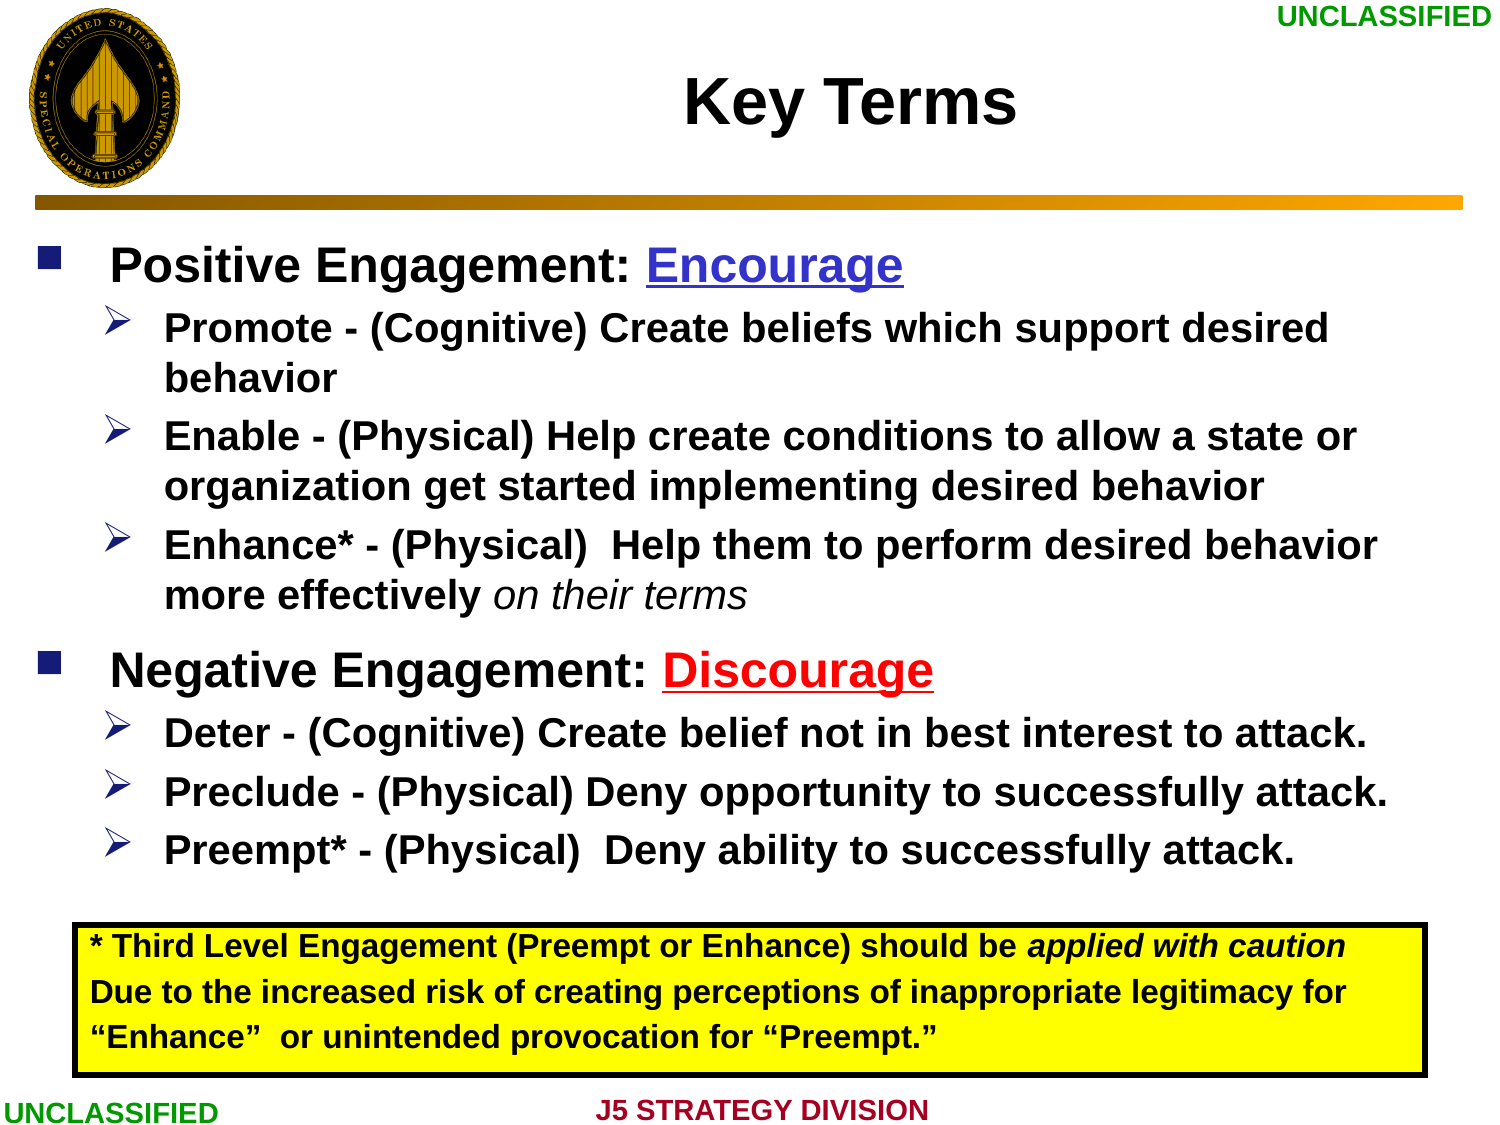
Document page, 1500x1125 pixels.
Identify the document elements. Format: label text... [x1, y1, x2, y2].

list Positive Engagement: Encourage Promote - (Cognitive) Create beliefs which support desired behavior Enable - (Physical) Help create conditions to allow a state or organization get started implementing desired behavior Enhance* - (Physical) Help them to perform desired behavior more effectively on their terms Negative Engagement: Discourage Deter - (Cognitive) Create belief not in best interest to attack. Preclude - (Physical) Deny opportunity to successfully attack. Preempt* - (Physical) Deny ability to successfully attack. [19, 224, 1495, 1063]
title Key Terms [212, 3, 1490, 192]
text_box * Third Level Engagement (Preempt or Enhance) should be applied with caution Due to the increased risk of creating perceptions of inappropriate legitimacy for “Enhance” or unintended provocation for “Preempt.” [74, 924, 1425, 1075]
picture [29, 8, 180, 188]
